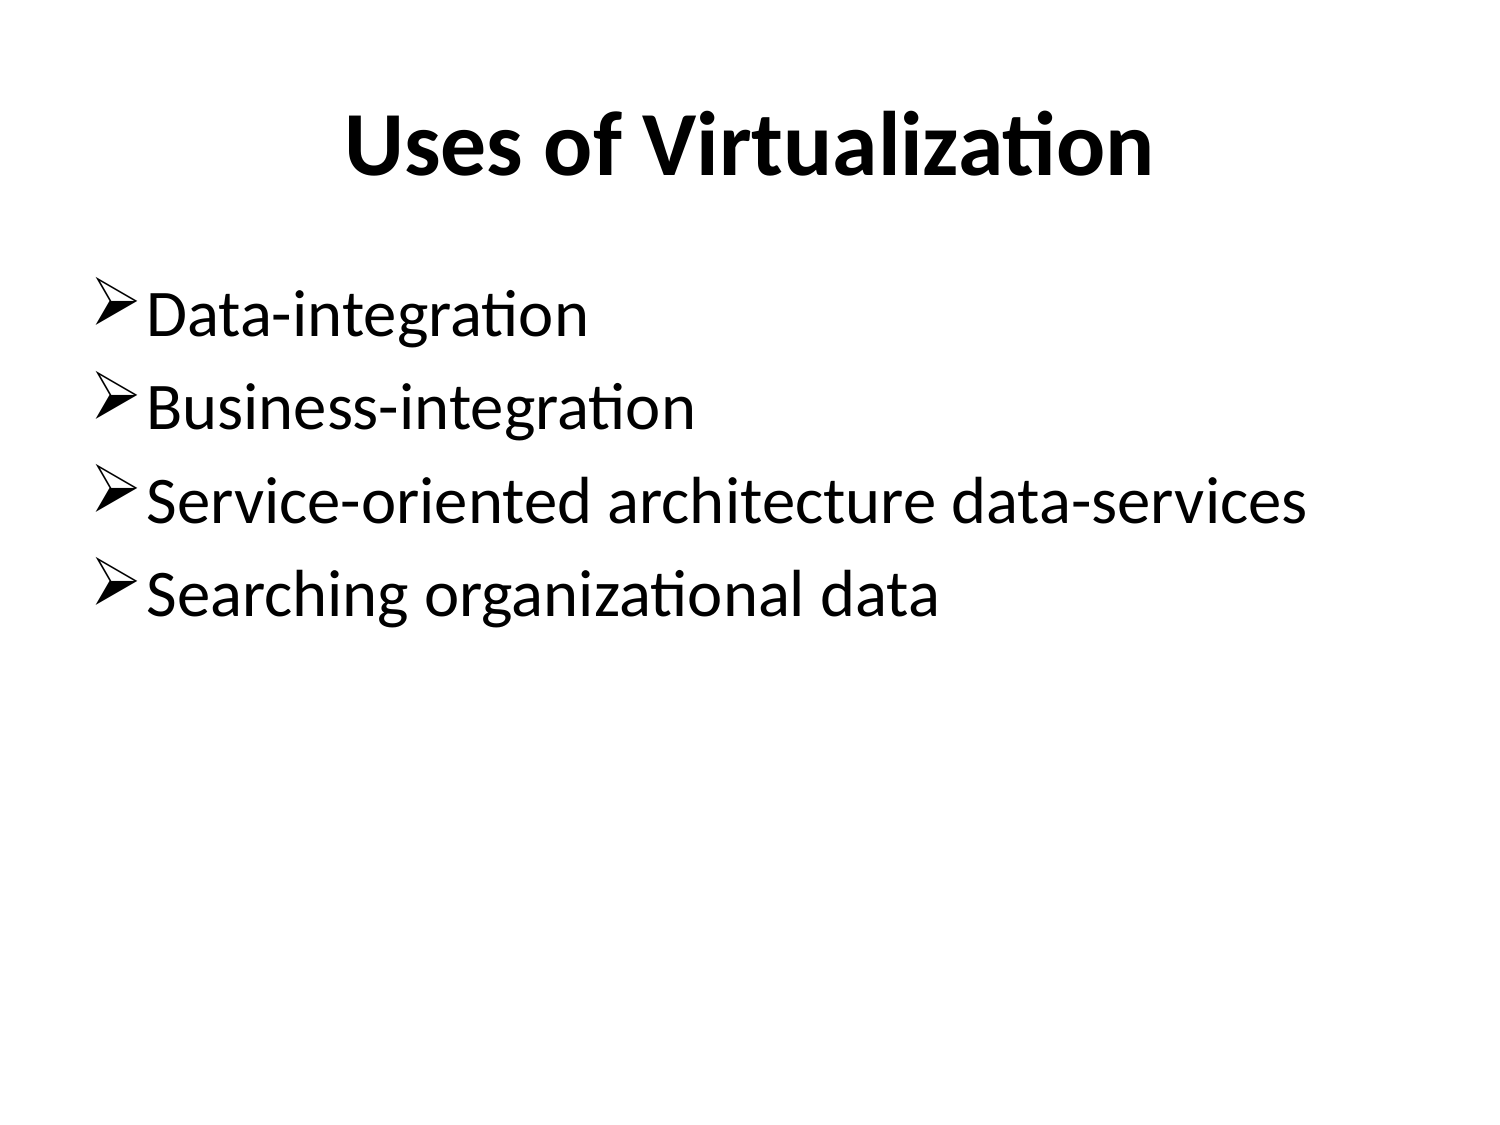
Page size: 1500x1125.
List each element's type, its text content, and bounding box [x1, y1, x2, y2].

title Uses of Virtualization [75, 45, 1425, 233]
list Data-integration Business-integration Service-oriented architecture data-services Searching organizational data [75, 262, 1425, 1005]
